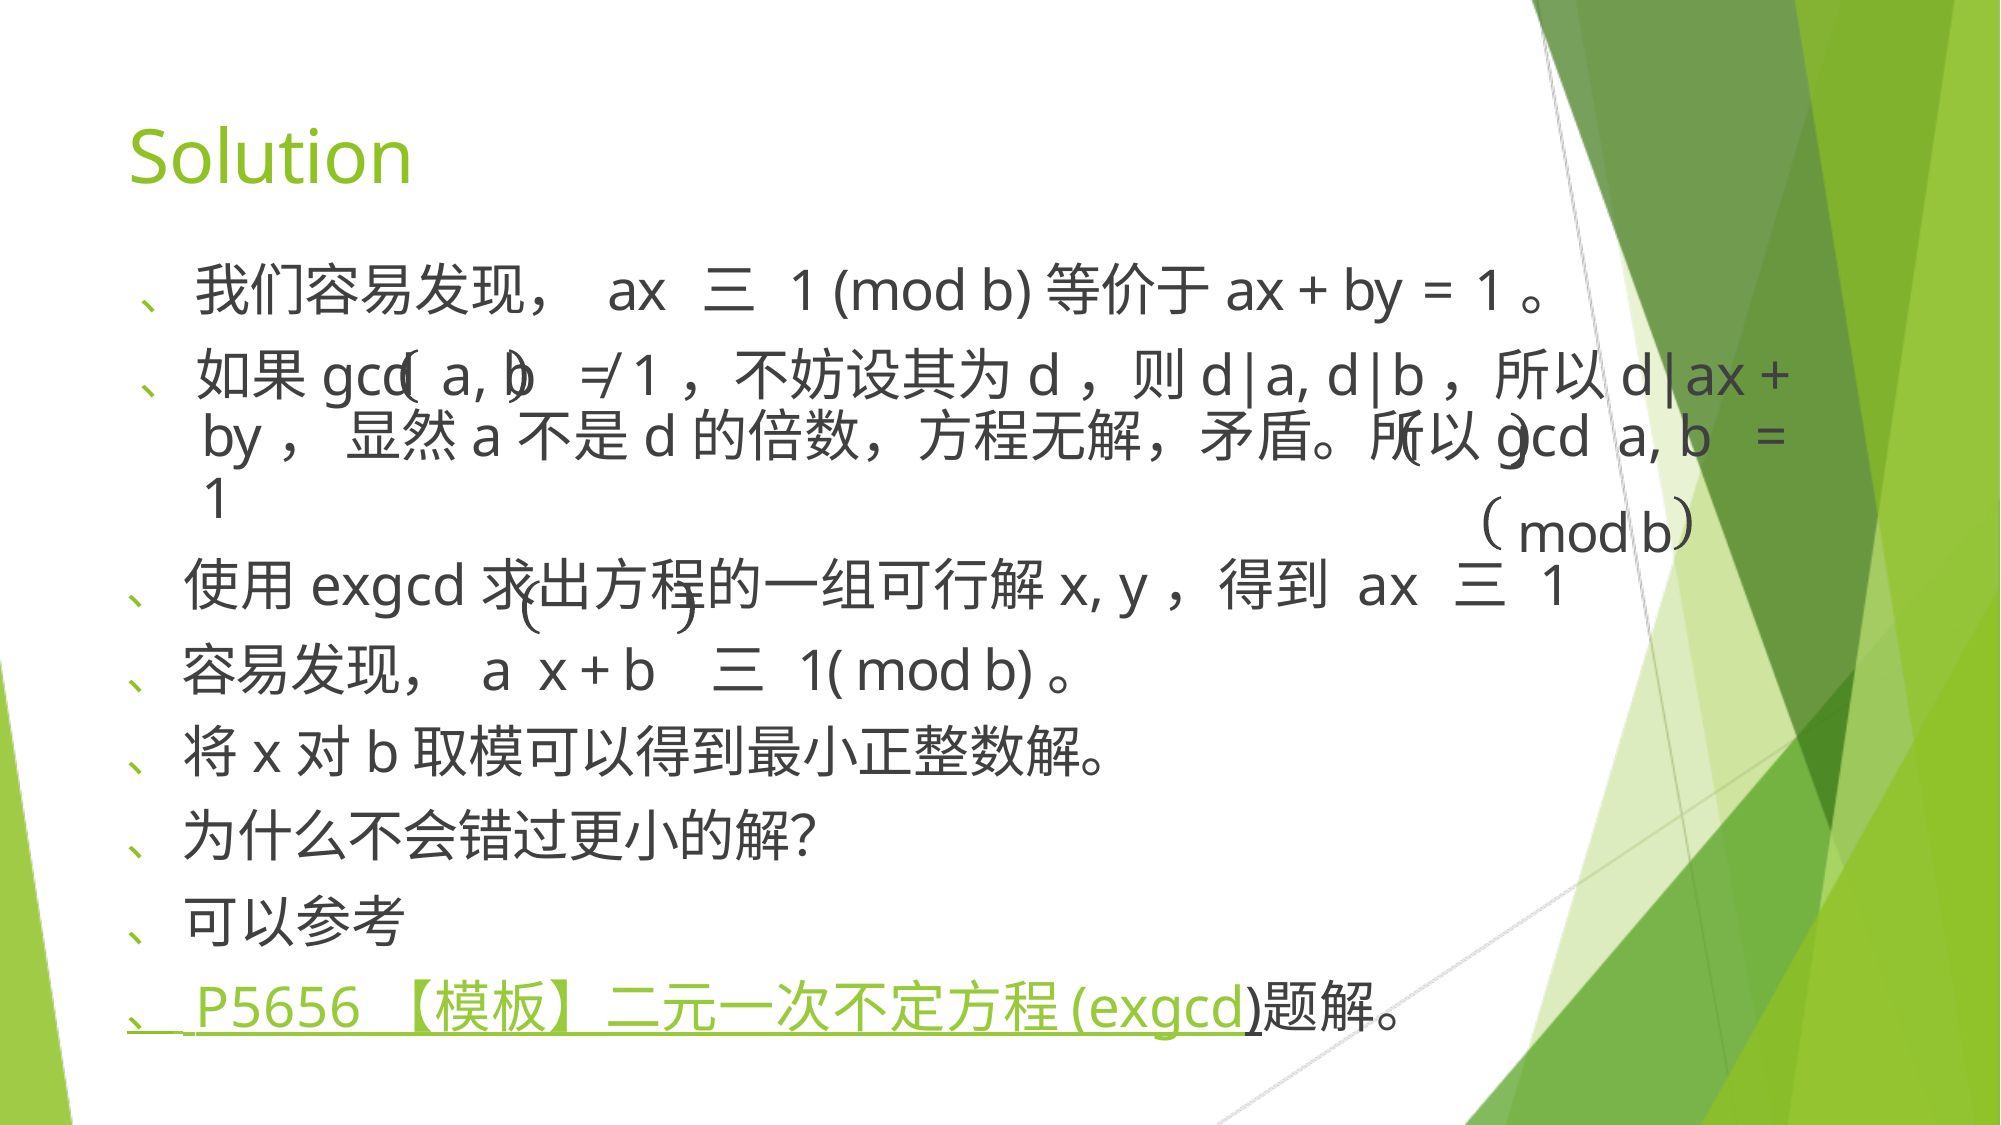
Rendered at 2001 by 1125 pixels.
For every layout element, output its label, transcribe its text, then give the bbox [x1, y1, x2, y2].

picture [0, 658, 74, 1125]
picture [1217, 0, 2000, 1125]
text_box Solution 、 我们容易发现， ax 三 1 (mod b)等价于ax + by = 1。 、 如果gcd a, b ≠ 1，不妨设其为d，则d|a, d|b，所以d|ax + by， 显然a不是d的倍数，方程无解，矛盾。所以gcd a, b = 1 、 使用exgcd求出方程的一组可行解x, y，得到 ax 三 1 、 容易发现， a x + b 三 1( mod b)。 、 将x对b取模可以得到最小正整数解。 、 为什么不会错过更小的解？ 、 可以参考 、 P5656 【模板】二元一次不定方程 (exgcd)题解。 [126, 122, 1217, 981]
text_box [1483, 496, 1692, 553]
